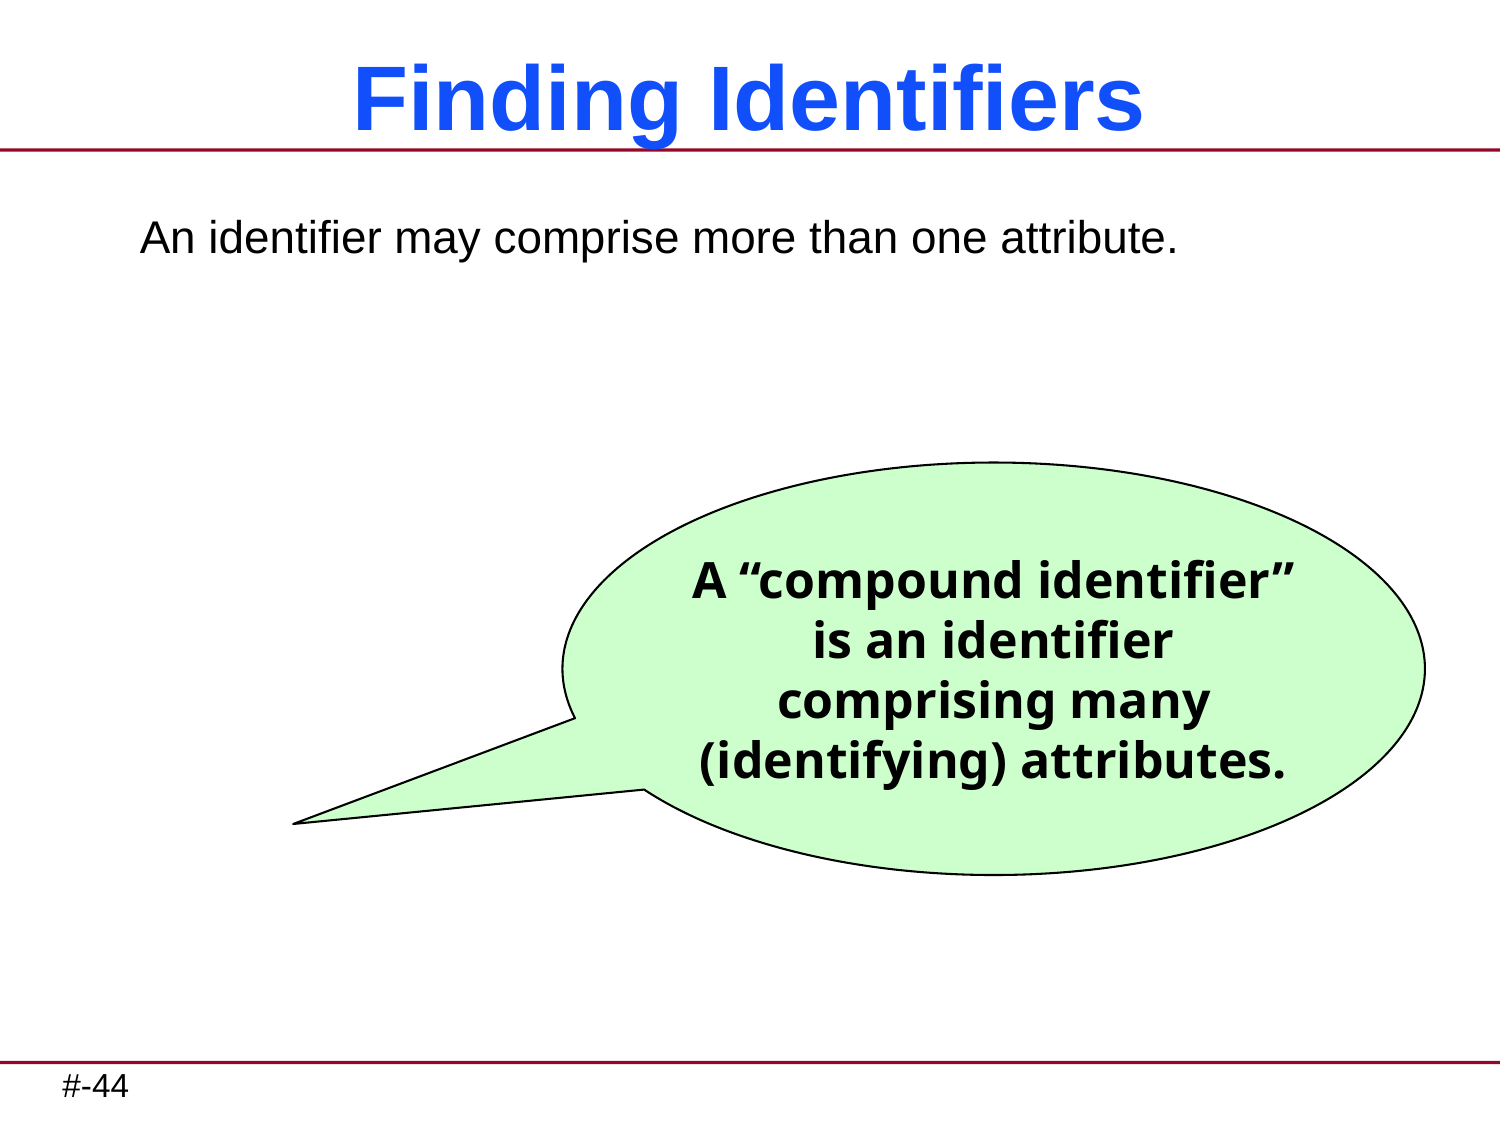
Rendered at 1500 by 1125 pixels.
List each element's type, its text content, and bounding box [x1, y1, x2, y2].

list An identifier may comprise more than one attribute. [124, 199, 1451, 1039]
title Finding Identifiers [24, 36, 1476, 151]
text_box A “compound identifier” is an identifier comprising many (identifying) attributes. [293, 462, 1425, 876]
